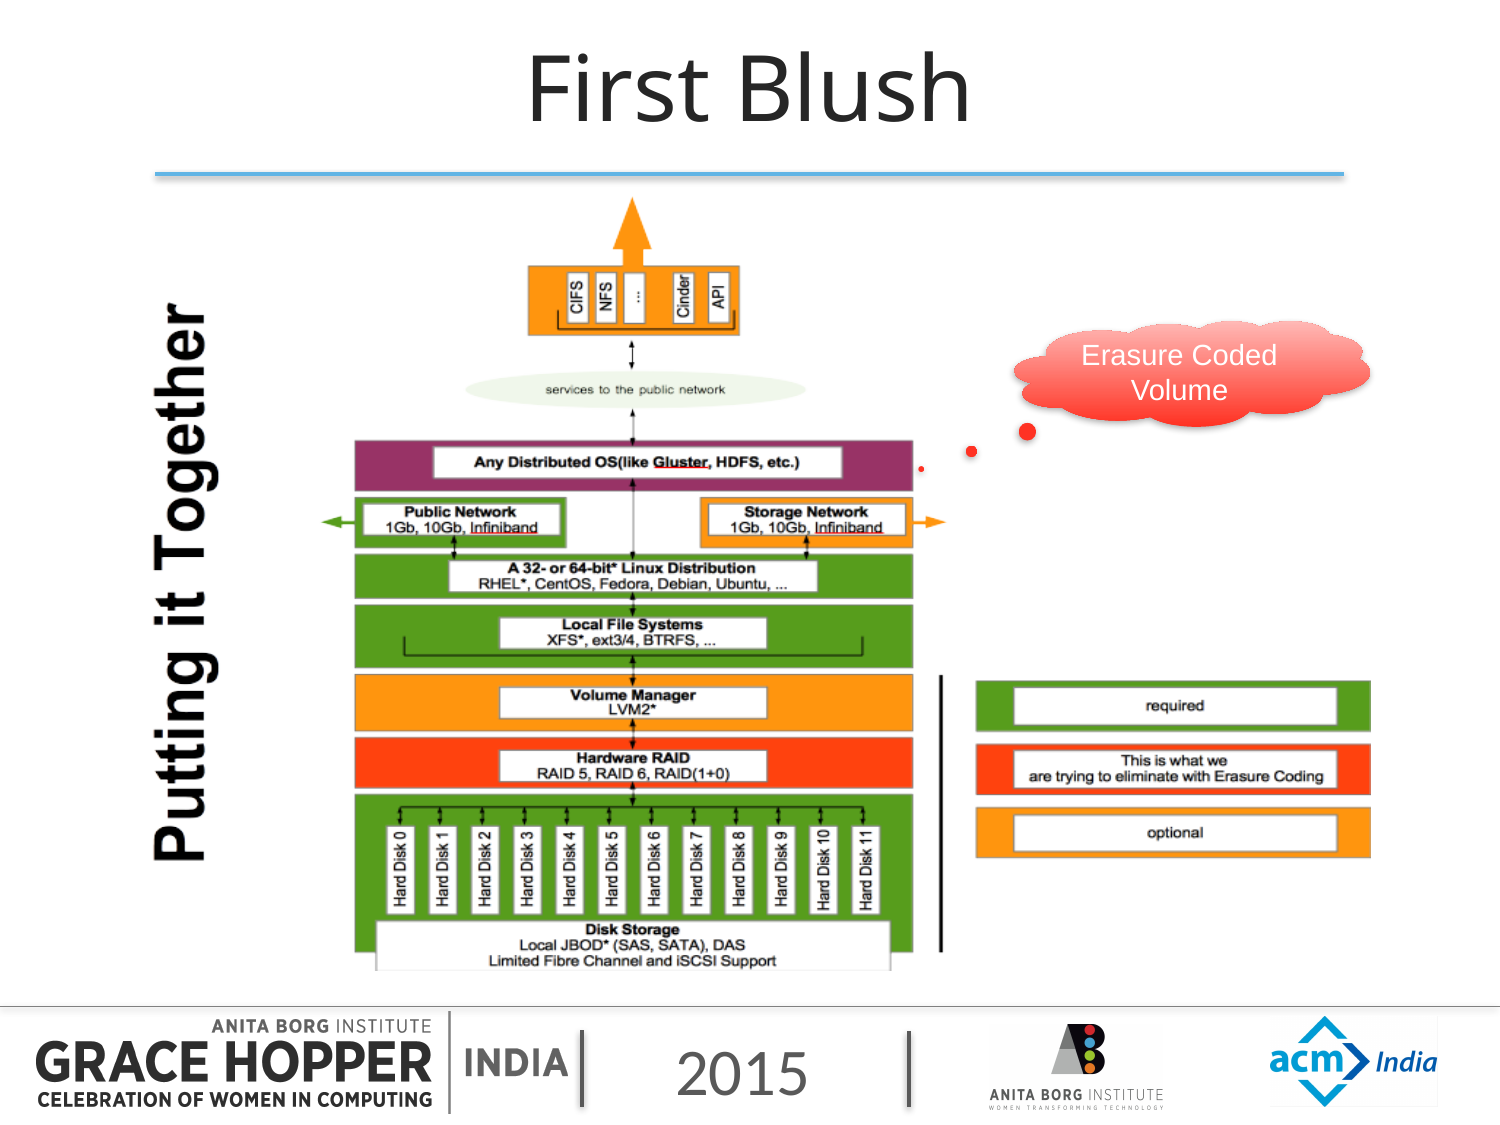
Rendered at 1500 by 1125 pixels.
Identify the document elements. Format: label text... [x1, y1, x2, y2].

picture [36, 1011, 568, 1114]
picture [137, 195, 1371, 972]
picture [1270, 1016, 1438, 1107]
picture [989, 1024, 1163, 1110]
title First Blush [75, 19, 1425, 150]
